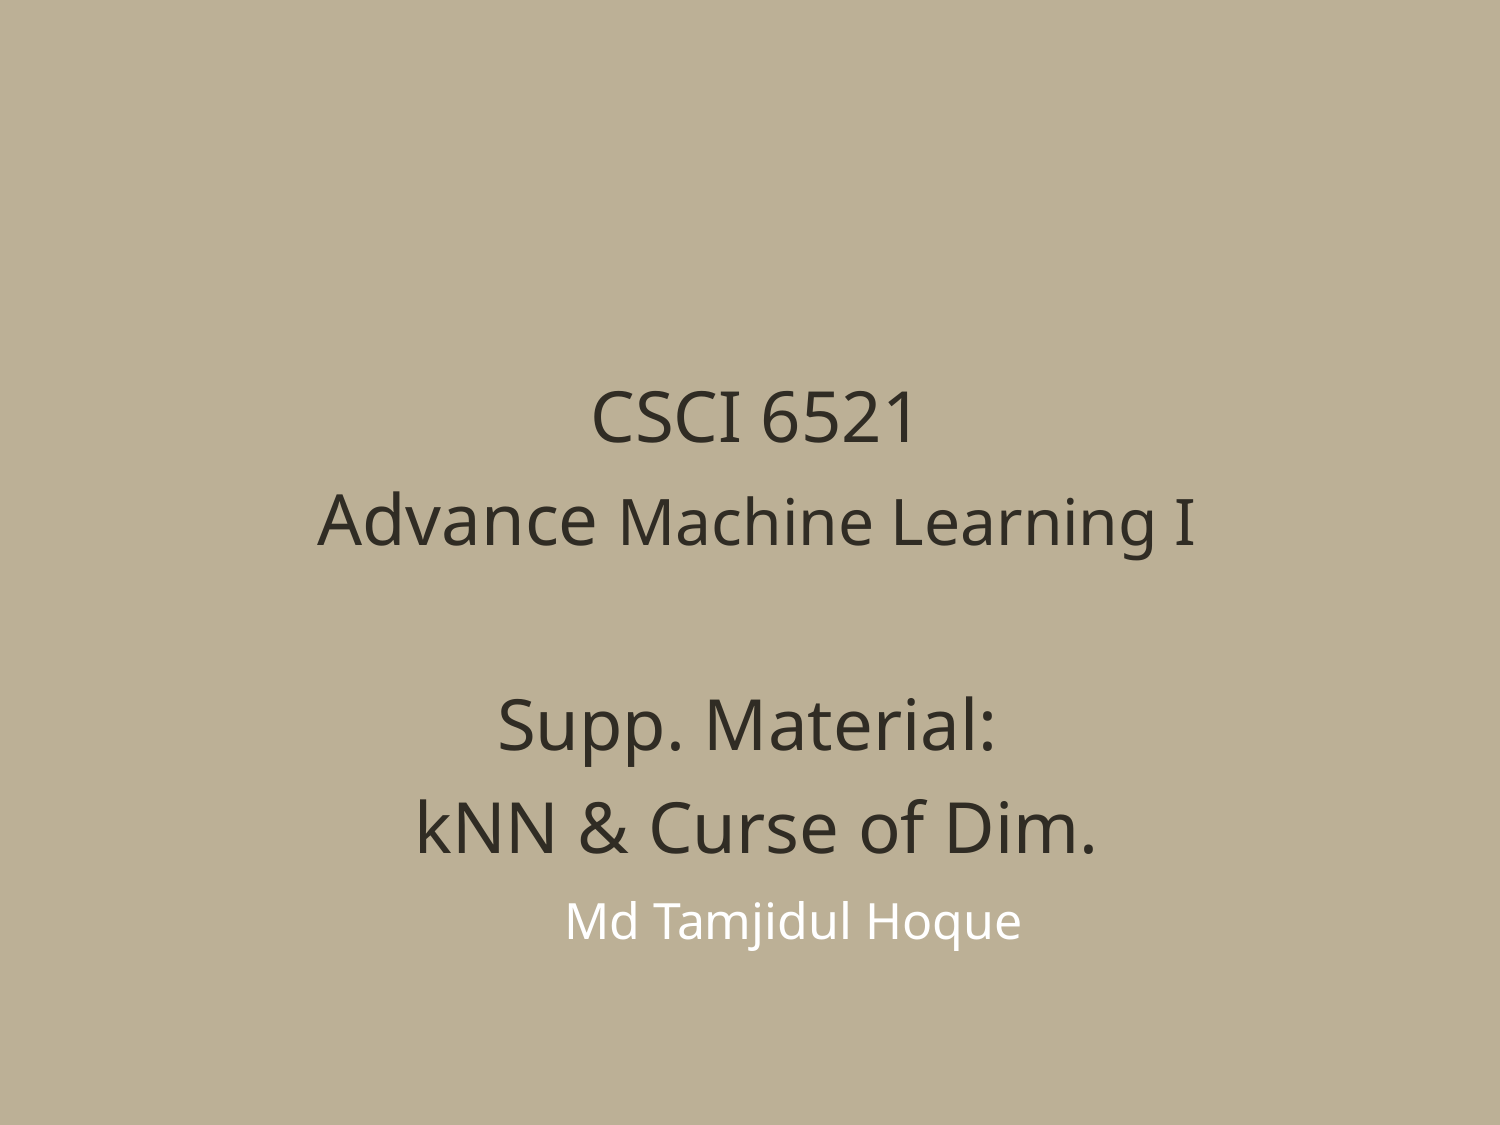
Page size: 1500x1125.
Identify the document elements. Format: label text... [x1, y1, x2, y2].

text_box [88, 777, 1425, 888]
text_box Md Tamjidul Hoque [449, 882, 1138, 957]
title CSCI 6521 Advance Machine Learning I Supp. Material: kNN & Curse of Dim. [31, 342, 1482, 876]
